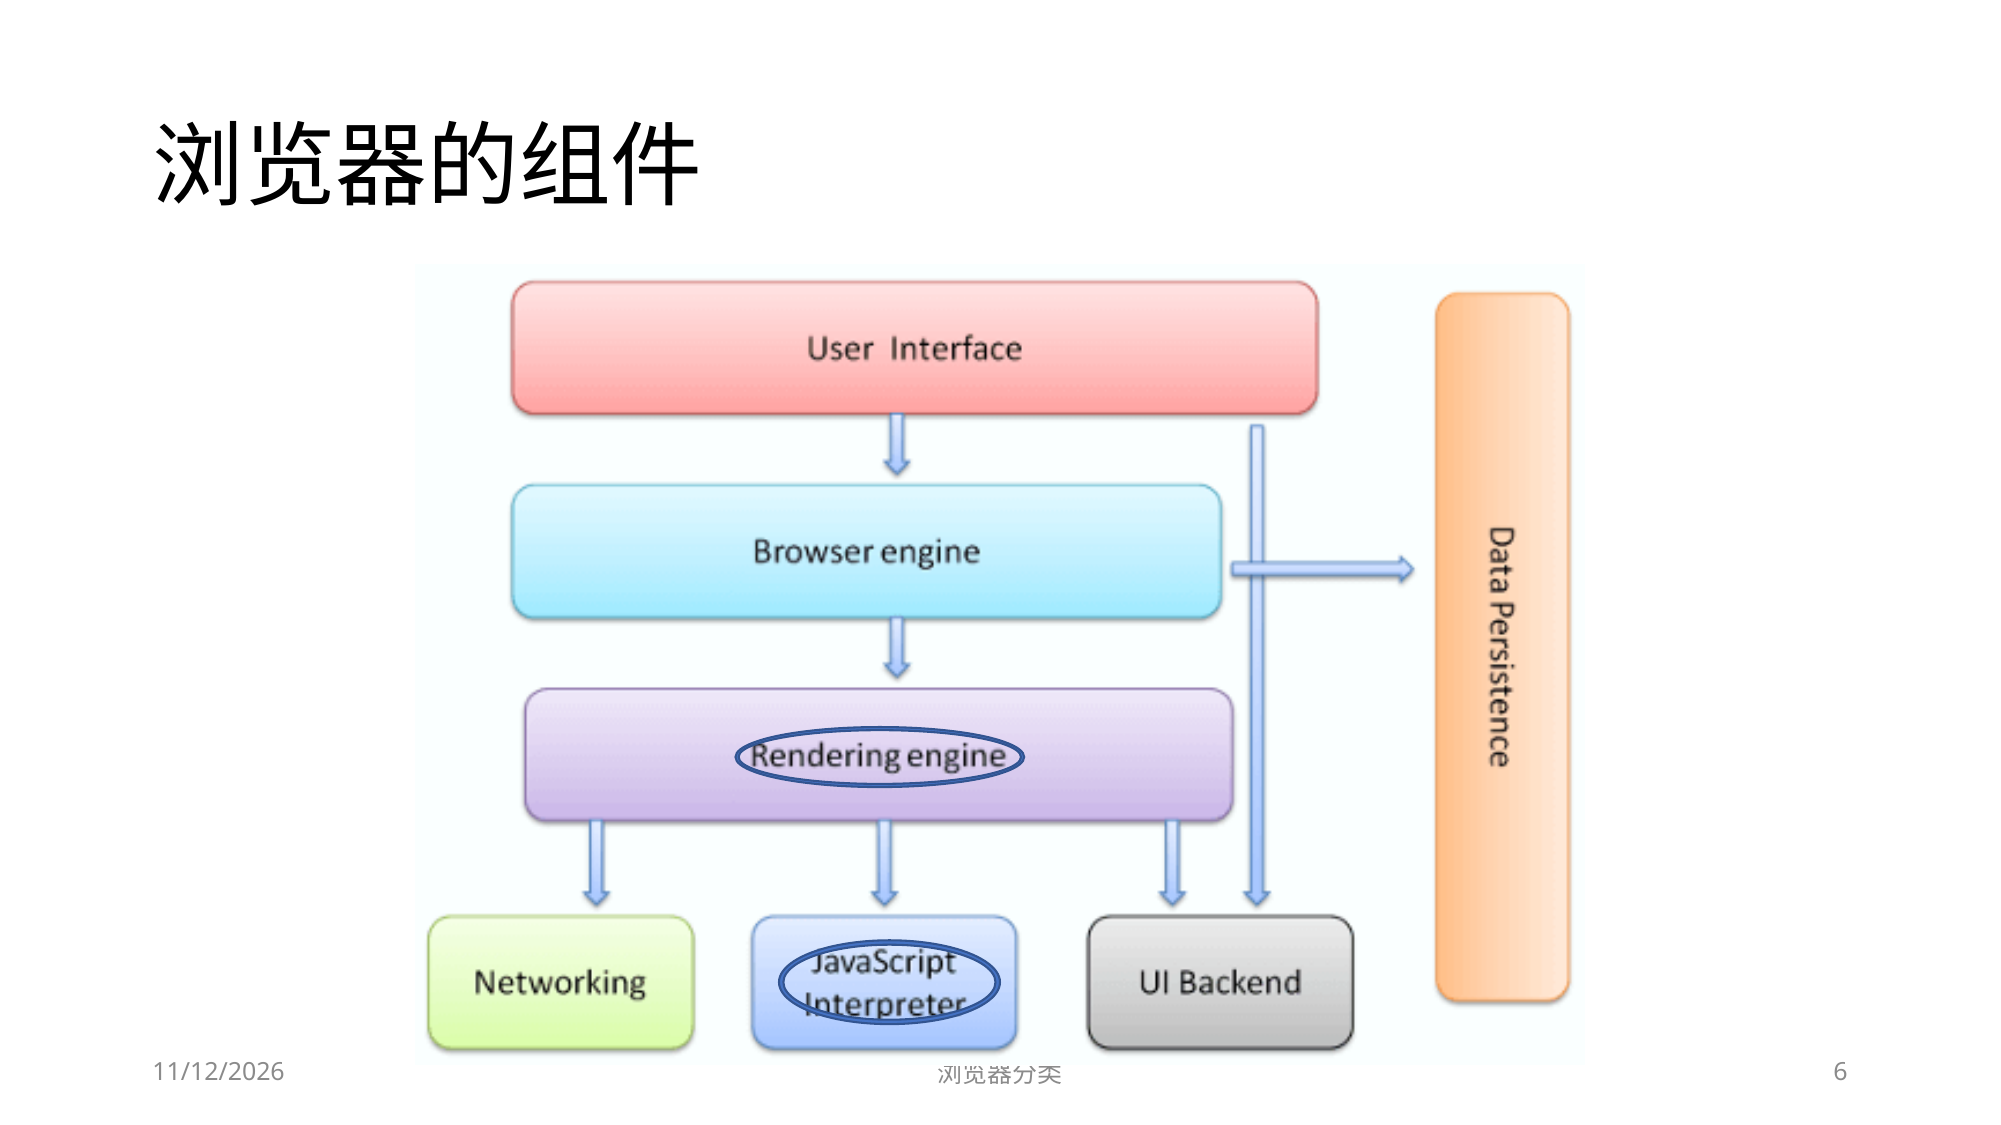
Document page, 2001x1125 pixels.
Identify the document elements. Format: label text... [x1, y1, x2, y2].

footer 浏览器分类 [662, 1065, 1338, 1103]
title 浏览器的组件 [137, 59, 1863, 278]
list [414, 263, 1586, 1065]
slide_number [137, 1042, 588, 1103]
slide_number 6 [1412, 1042, 1863, 1103]
